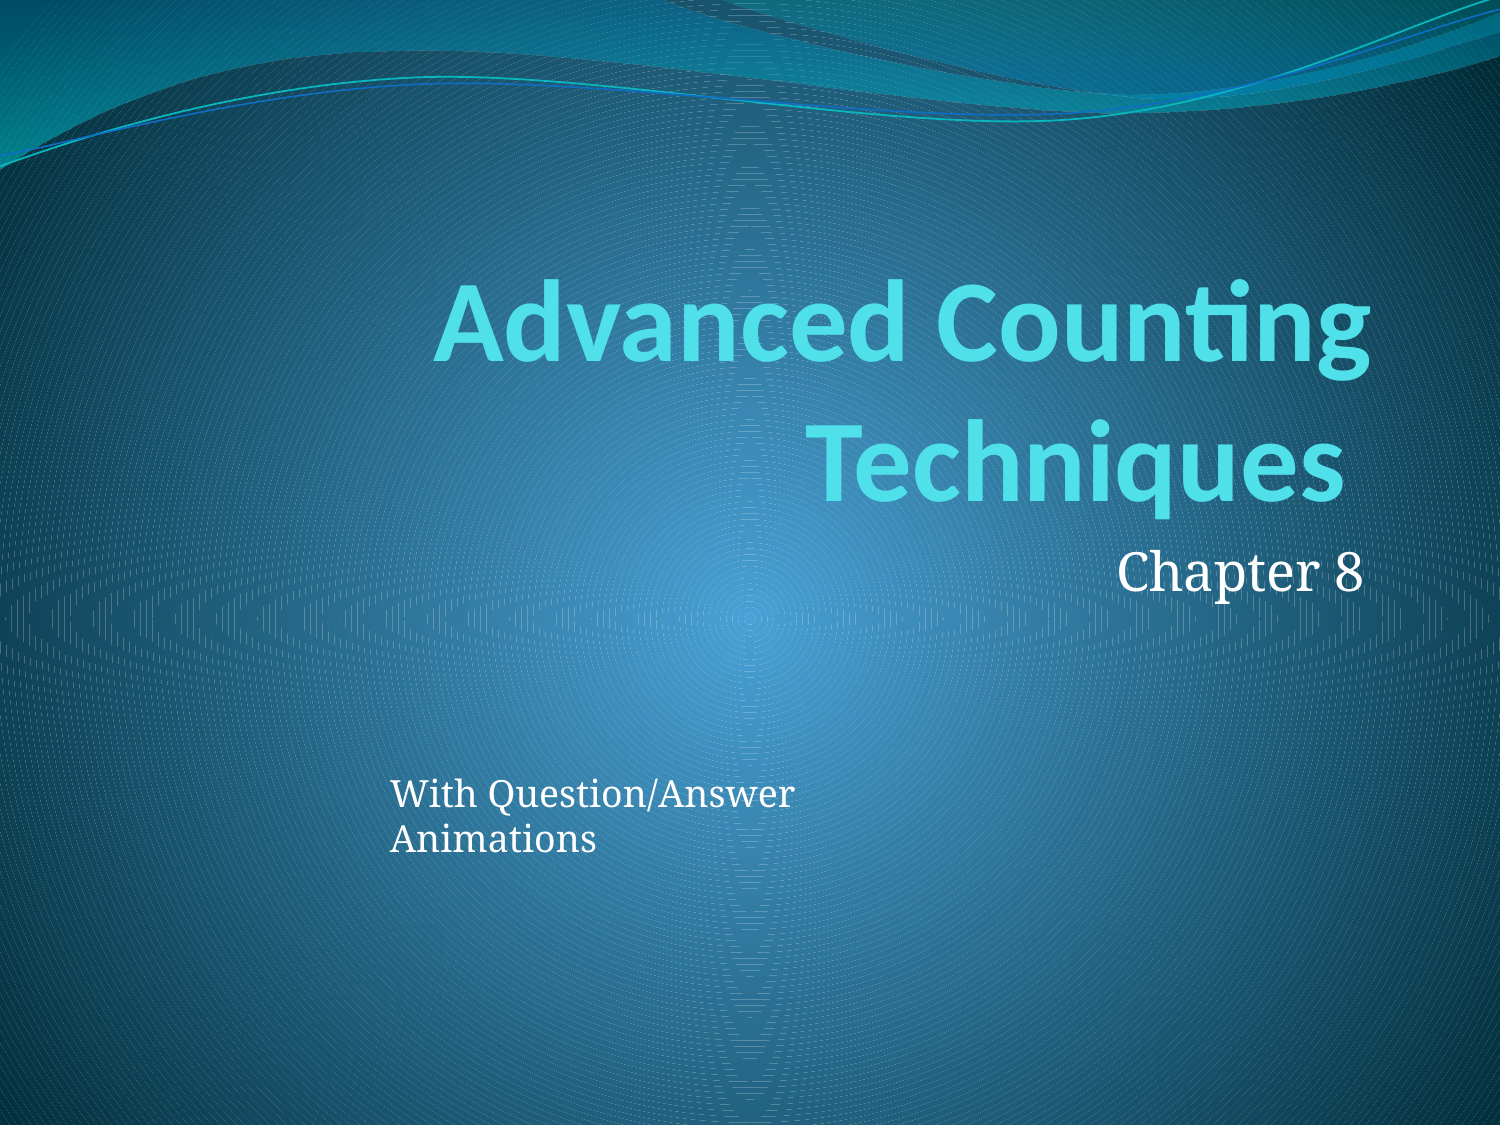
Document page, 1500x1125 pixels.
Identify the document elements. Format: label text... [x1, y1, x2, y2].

subtitle Chapter 8 [87, 529, 1376, 818]
text_box With Question/Answer Animations [375, 762, 1025, 868]
title Advanced Counting Techniques [87, 224, 1376, 525]
